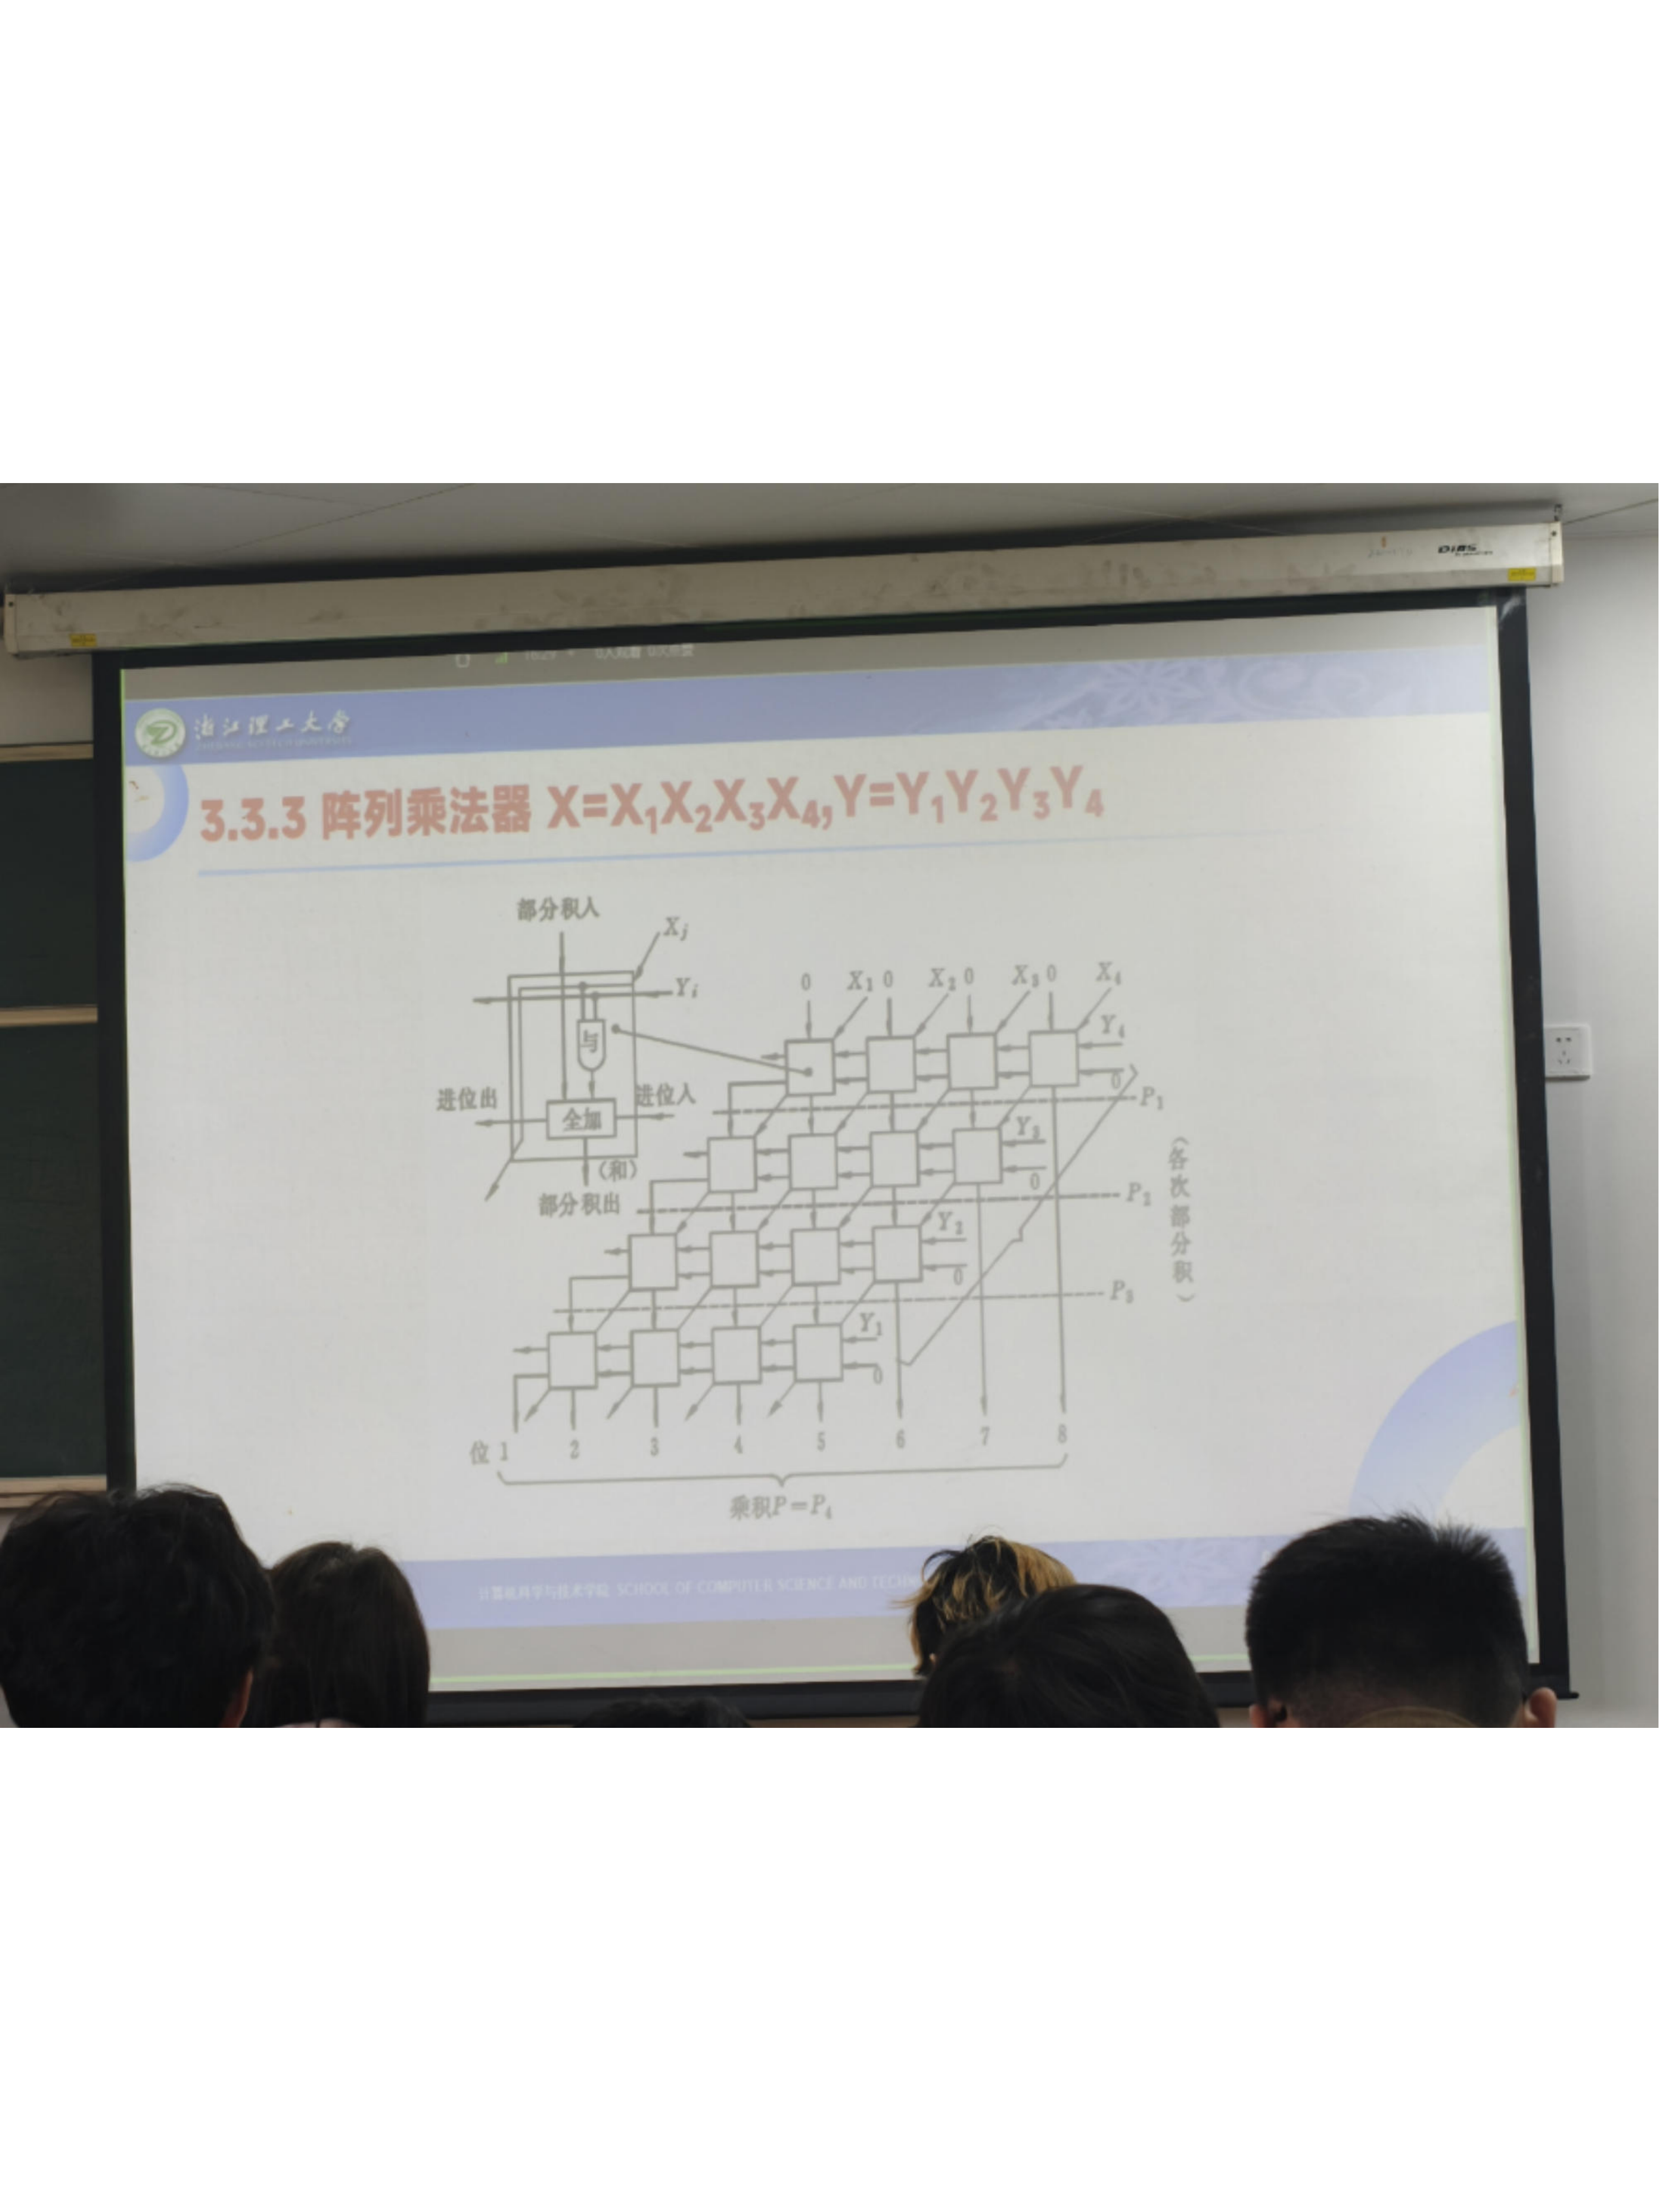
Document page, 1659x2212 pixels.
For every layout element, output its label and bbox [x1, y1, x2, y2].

picture [0, 483, 1658, 1728]
